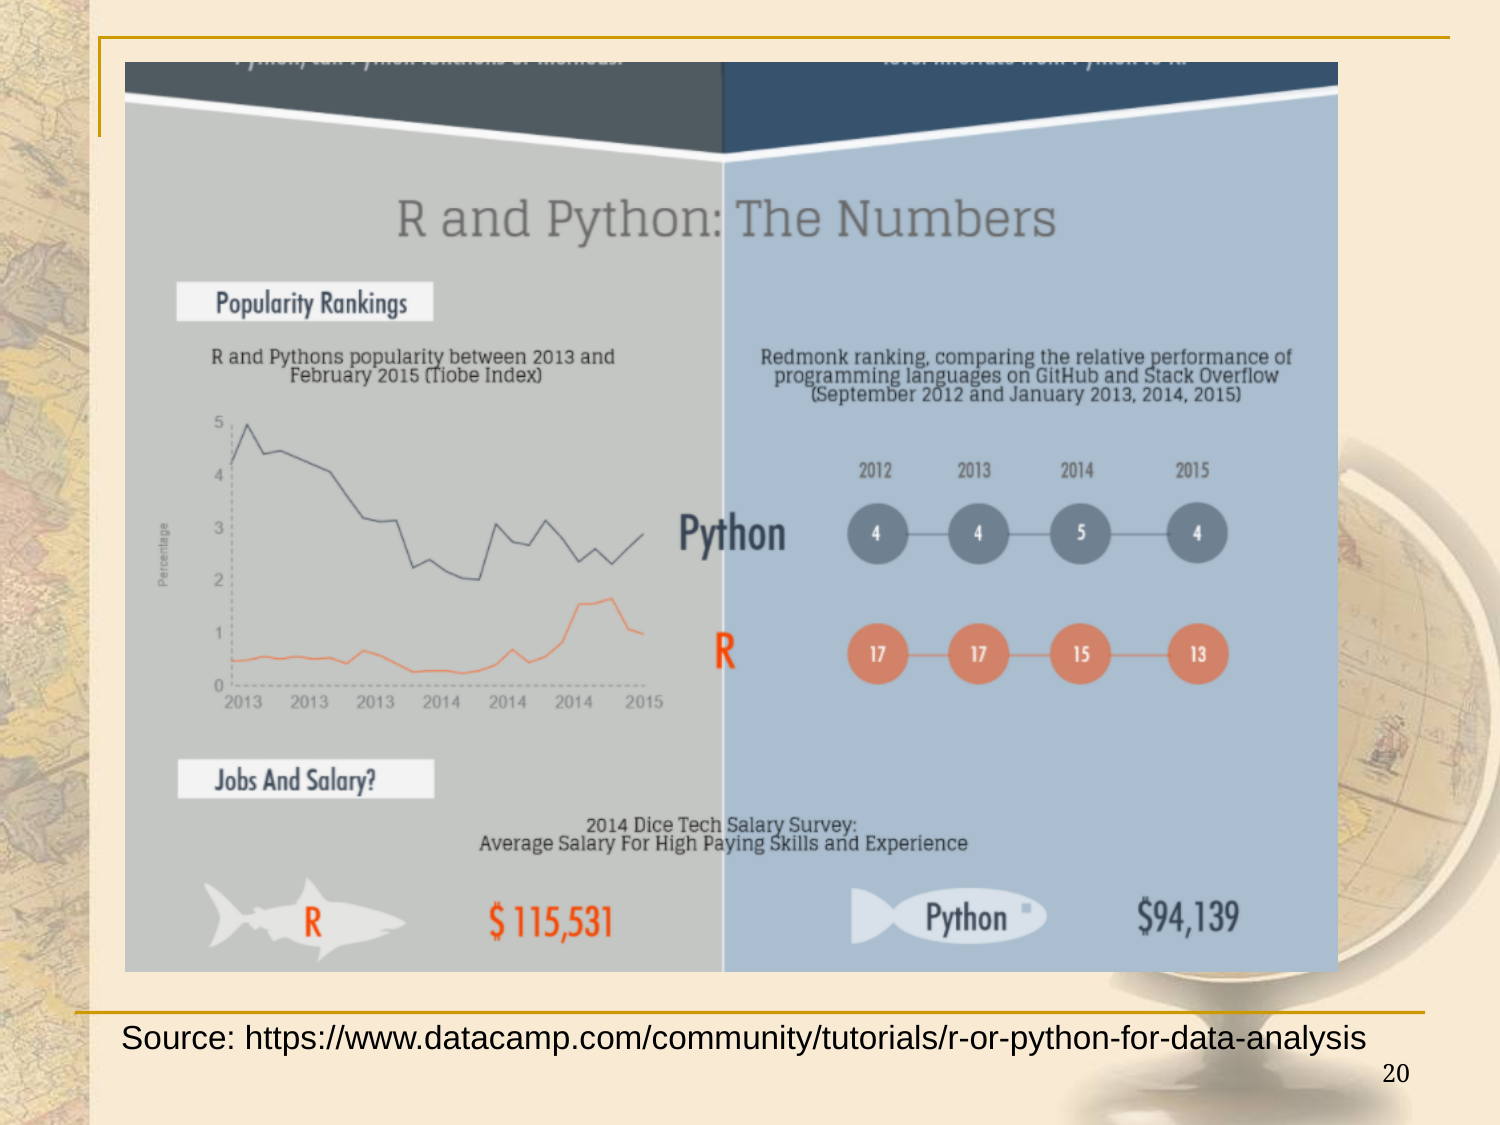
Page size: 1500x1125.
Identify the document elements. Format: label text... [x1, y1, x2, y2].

slide_number 20 [1074, 1064, 1425, 1100]
text_box Source: https://www.datacamp.com/community/tutorials/r-or-python-for-data-analysis [106, 1008, 1500, 1064]
picture [0, 0, 1500, 1125]
